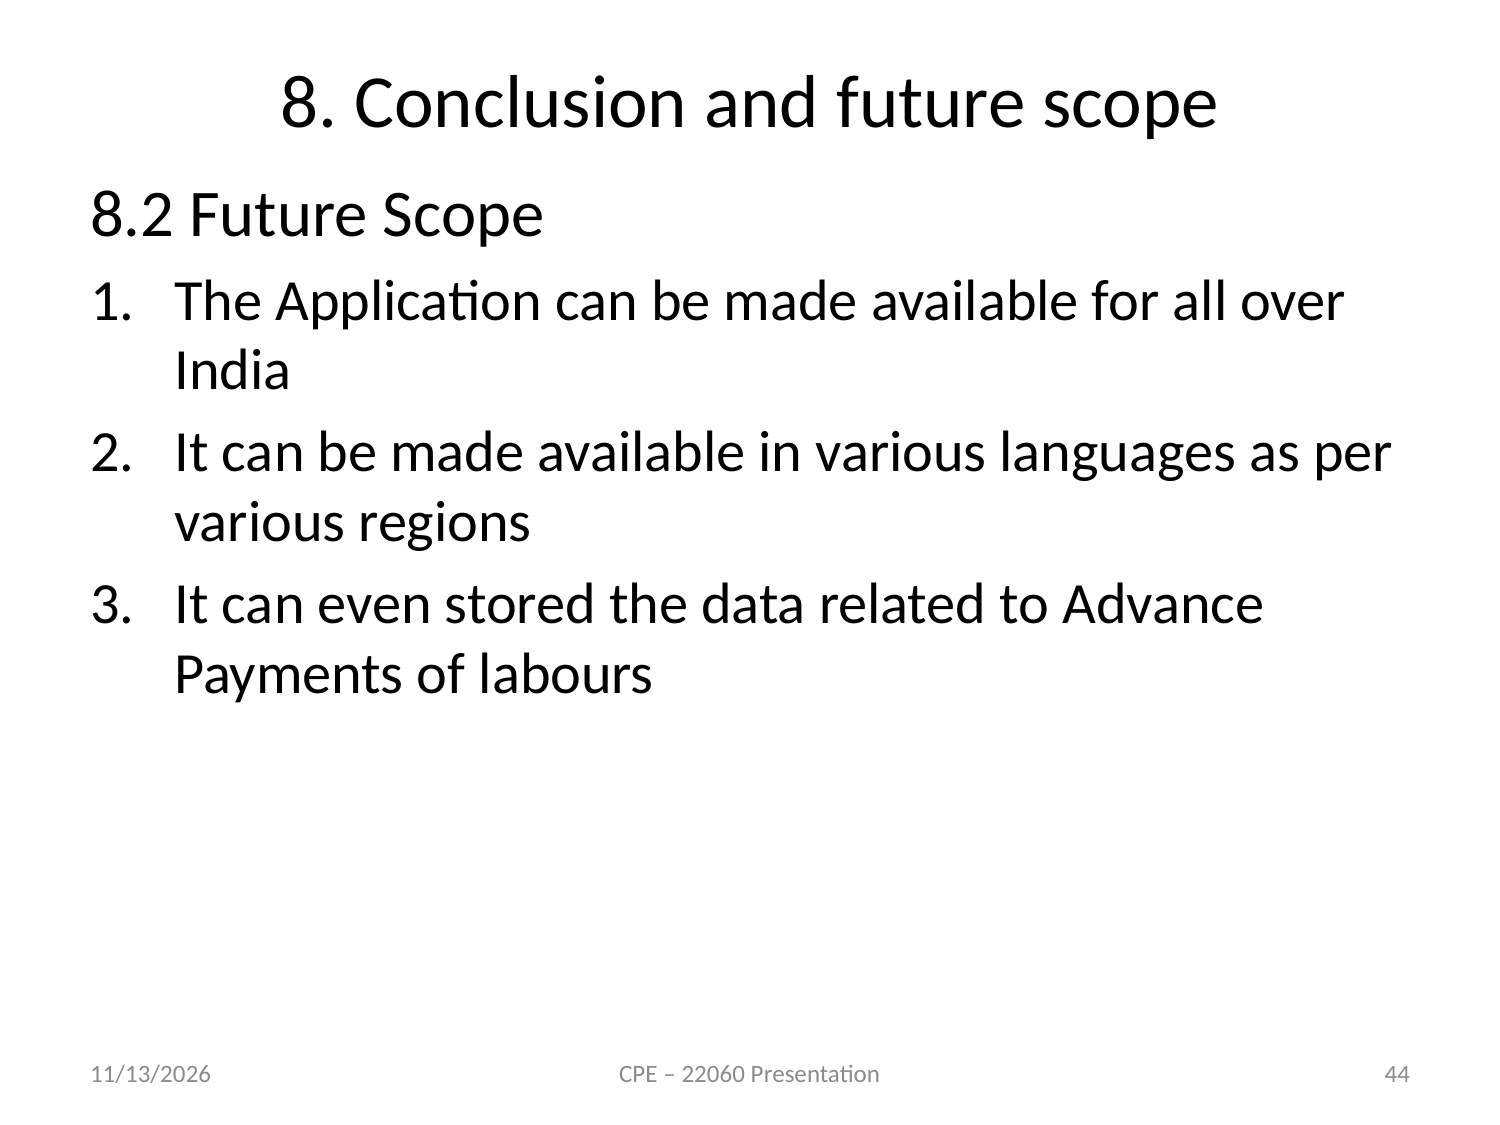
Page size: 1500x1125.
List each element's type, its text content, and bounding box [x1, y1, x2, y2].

footer CPE – 22060 Presentation [512, 1042, 988, 1103]
slide_number 44 [1074, 1042, 1425, 1103]
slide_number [75, 1042, 425, 1103]
list 8.2 Future Scope The Application can be made available for all over India It can be made available in various languages as per various regions It can even stored the data related to Advance Payments of labours [75, 162, 1425, 1038]
title 8. Conclusion and future scope [75, 45, 1425, 150]
